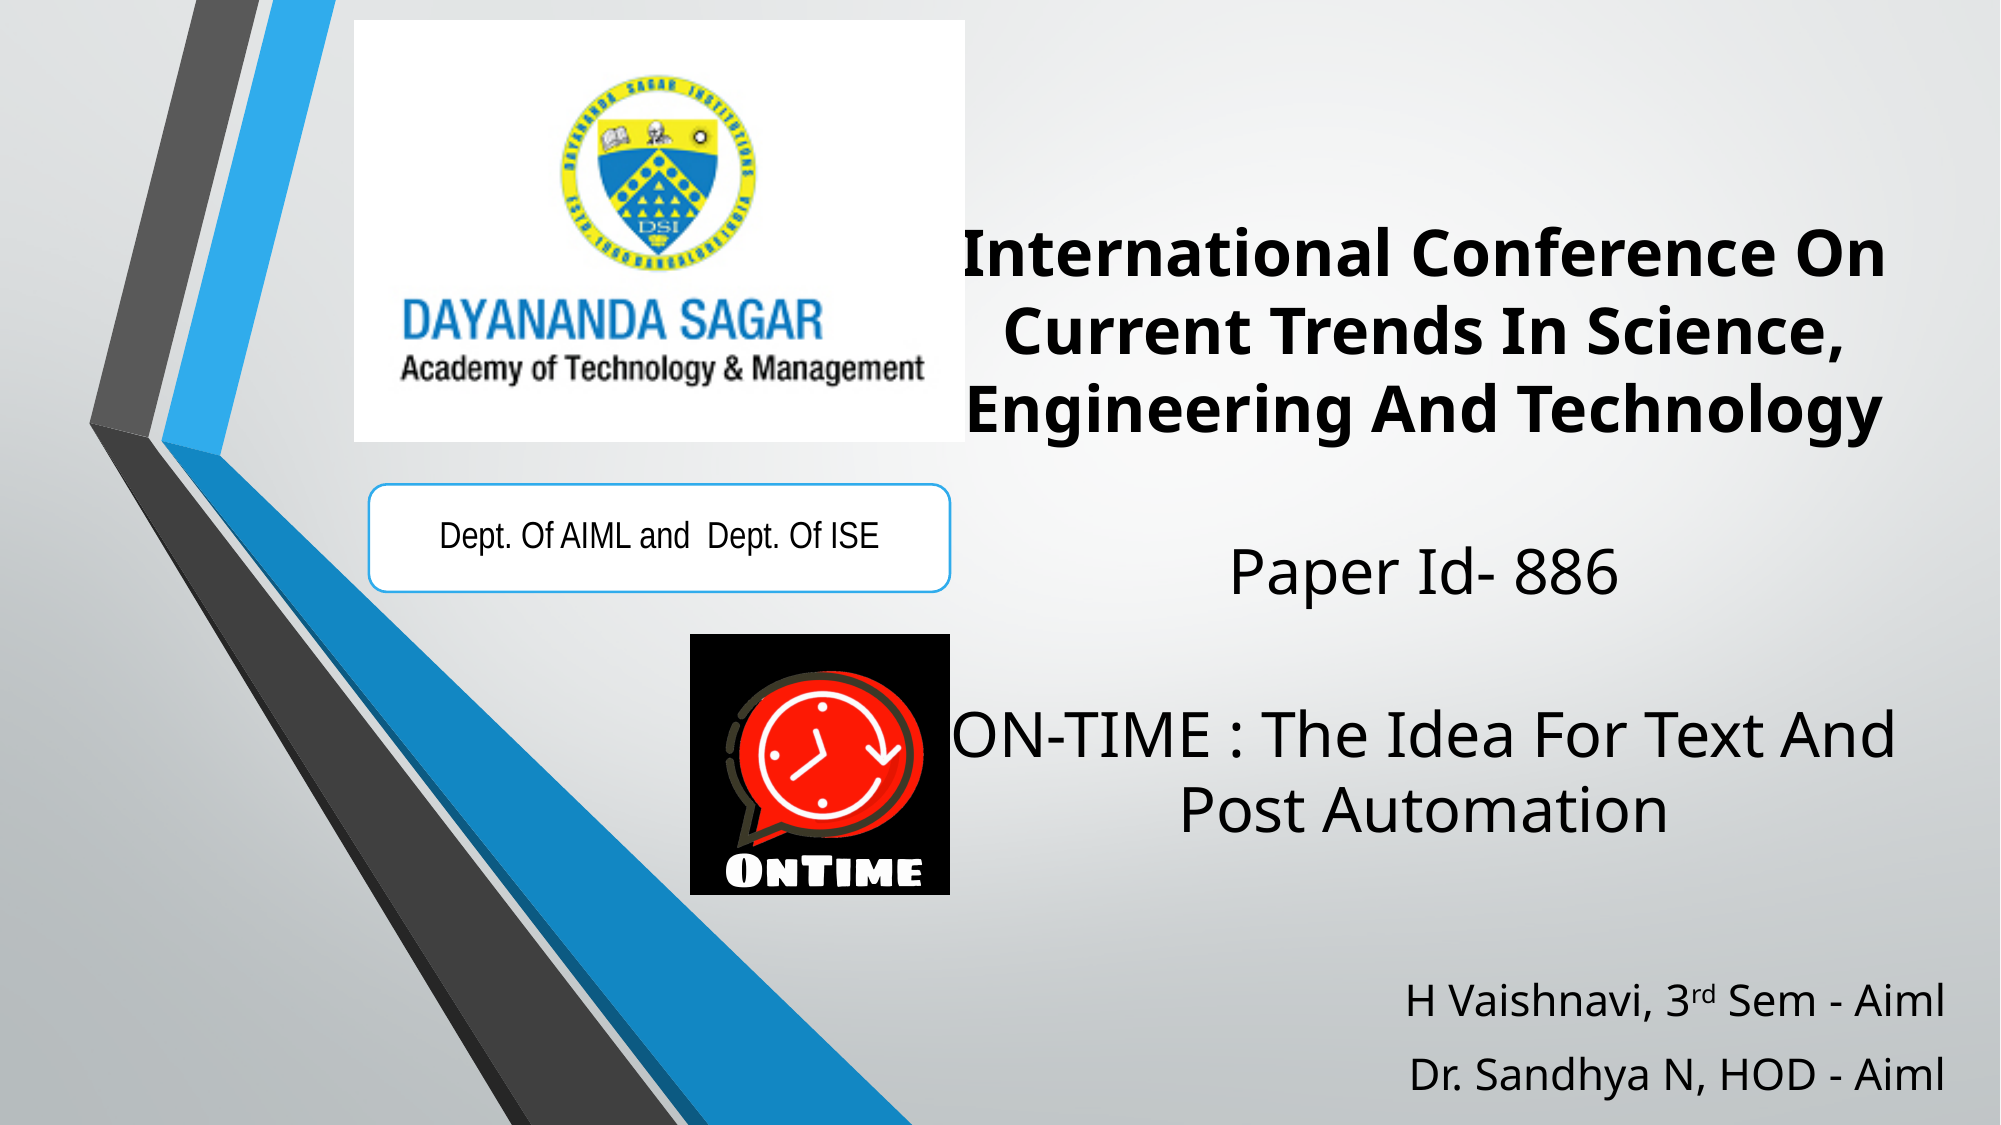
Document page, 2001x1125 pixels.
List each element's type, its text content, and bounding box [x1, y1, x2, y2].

text_box Dept. Of AIML and Dept. Of ISE [367, 483, 952, 594]
picture [690, 634, 951, 896]
subtitle H Vaishnavi, 3rd Sem - Aiml Dr. Sandhya N, HOD - Aiml [815, 965, 1962, 1108]
picture [354, 20, 965, 442]
title International Conference On Current Trends In Science, Engineering And Technology Paper Id- 886 ON-TIME : The Idea For Text And Post Automation [934, 144, 1915, 853]
